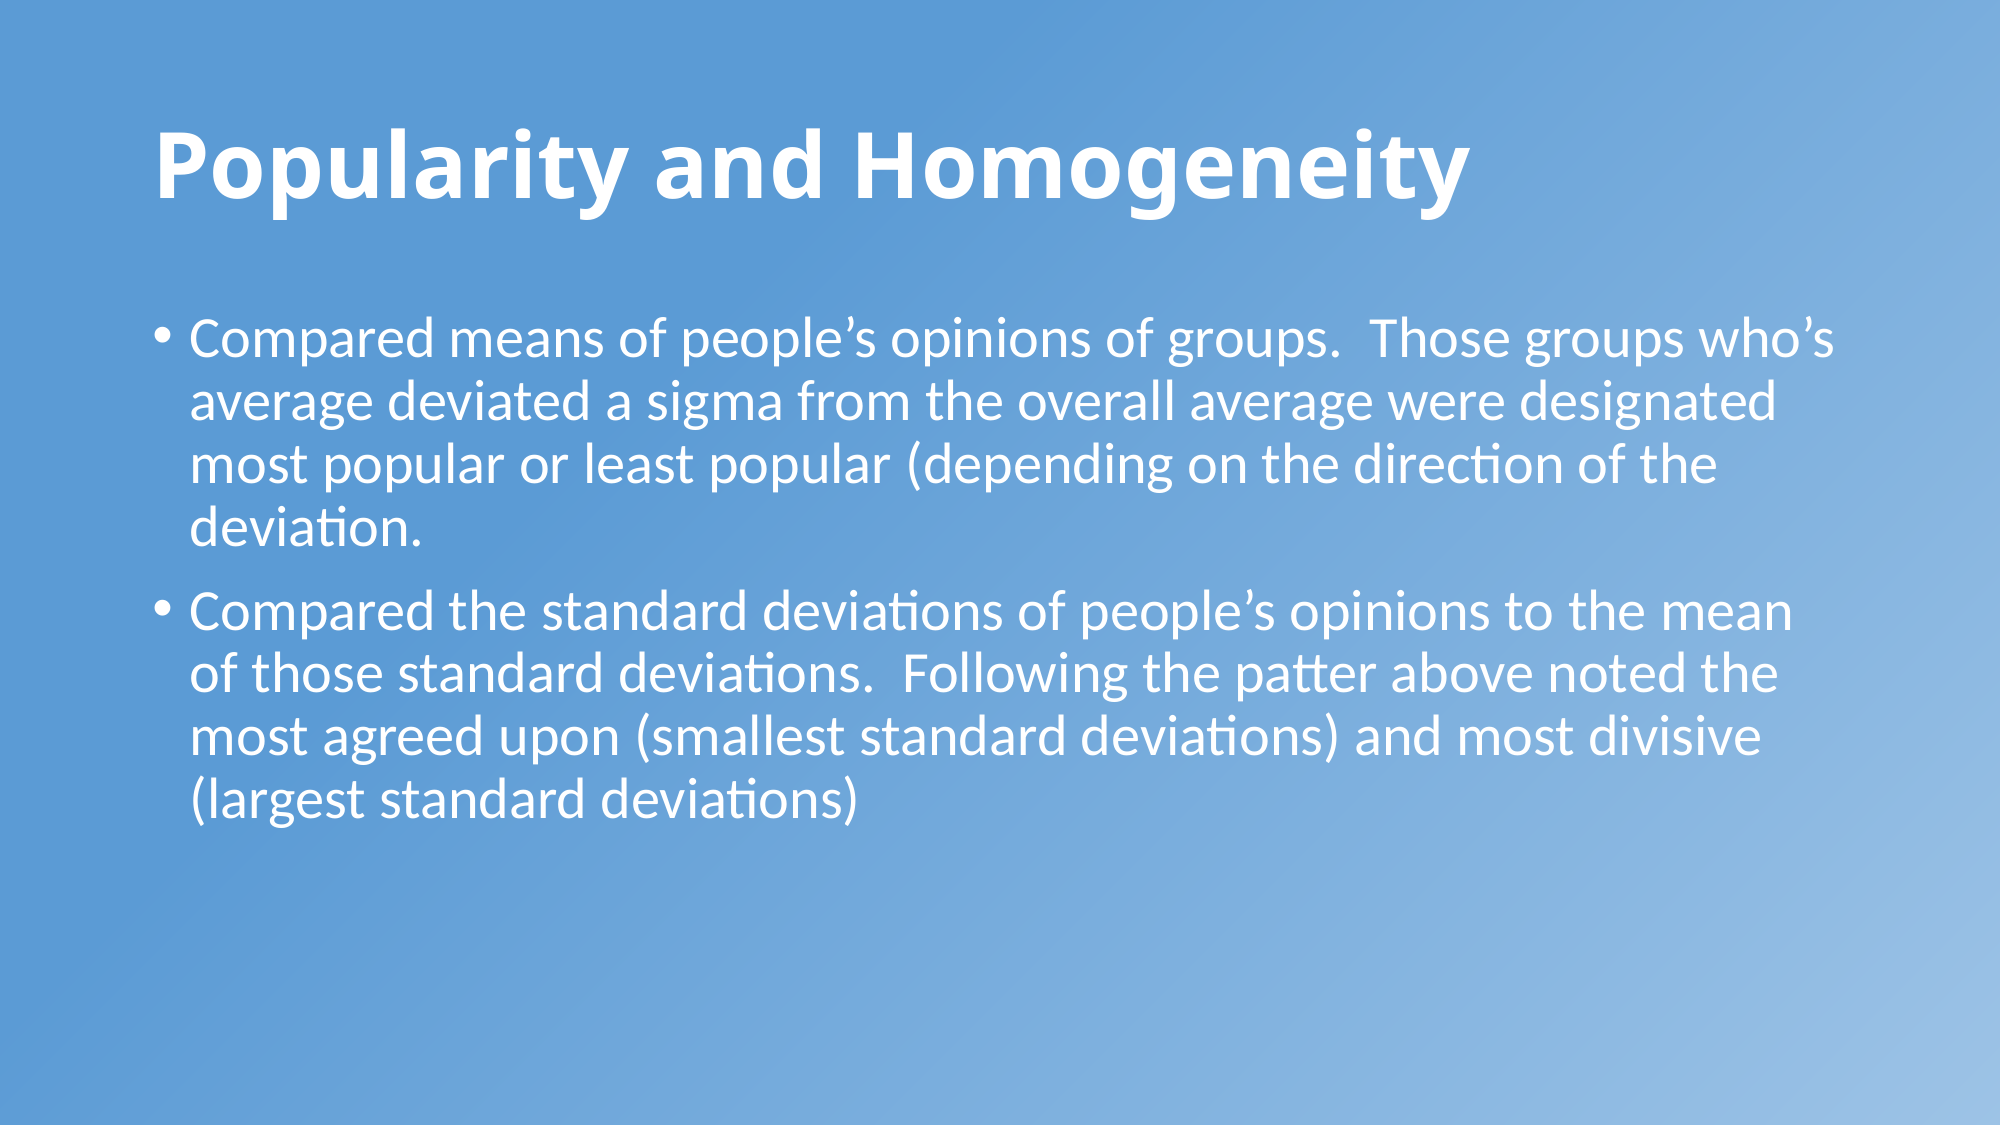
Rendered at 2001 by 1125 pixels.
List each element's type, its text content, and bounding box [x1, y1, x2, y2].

title Popularity and Homogeneity [137, 59, 1863, 278]
list Compared means of people’s opinions of groups. Those groups who’s average deviated a sigma from the overall average were designated most popular or least popular (depending on the direction of the deviation. Compared the standard deviations of people’s opinions to the mean of those standard deviations. Following the patter above noted the most agreed upon (smallest standard deviations) and most divisive (largest standard deviations) [137, 299, 1863, 1014]
